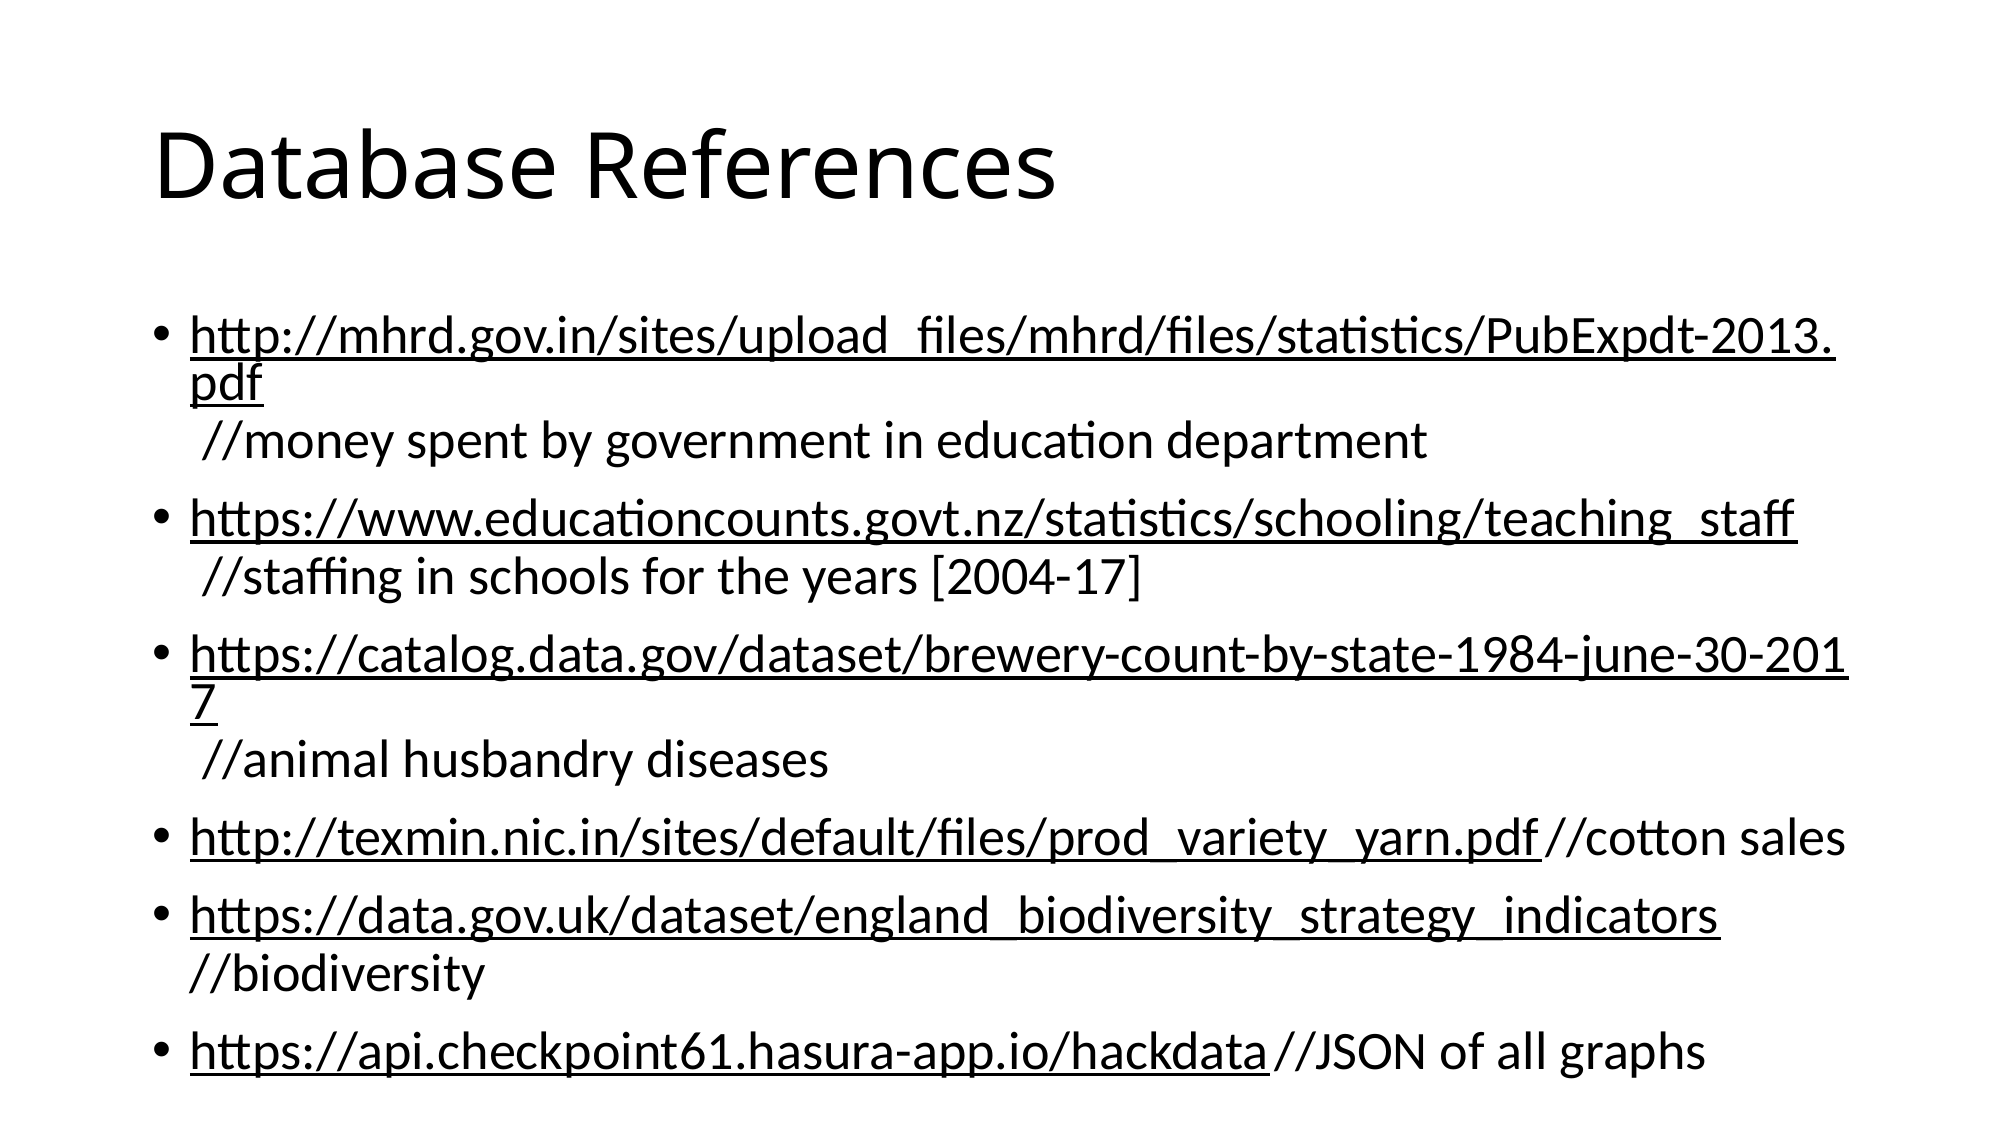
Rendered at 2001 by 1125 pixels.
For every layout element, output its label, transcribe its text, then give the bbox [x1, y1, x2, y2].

title Database References [137, 59, 1863, 278]
list http://mhrd.gov.in/sites/upload_files/mhrd/files/statistics/PubExpdt-2013.pdf //money spent by government in education department https://www.educationcounts.govt.nz/statistics/schooling/teaching_staff //staffing in schools for the years [2004-17] https://catalog.data.gov/dataset/brewery-count-by-state-1984-june-30-2017 //animal husbandry diseases http://texmin.nic.in/sites/default/files/prod_variety_yarn.pdf //cotton sales https://data.gov.uk/dataset/england_biodiversity_strategy_indicators //biodiversity https://api.checkpoint61.hasura-app.io/hackdata //JSON of all graphs [137, 299, 1863, 1014]
